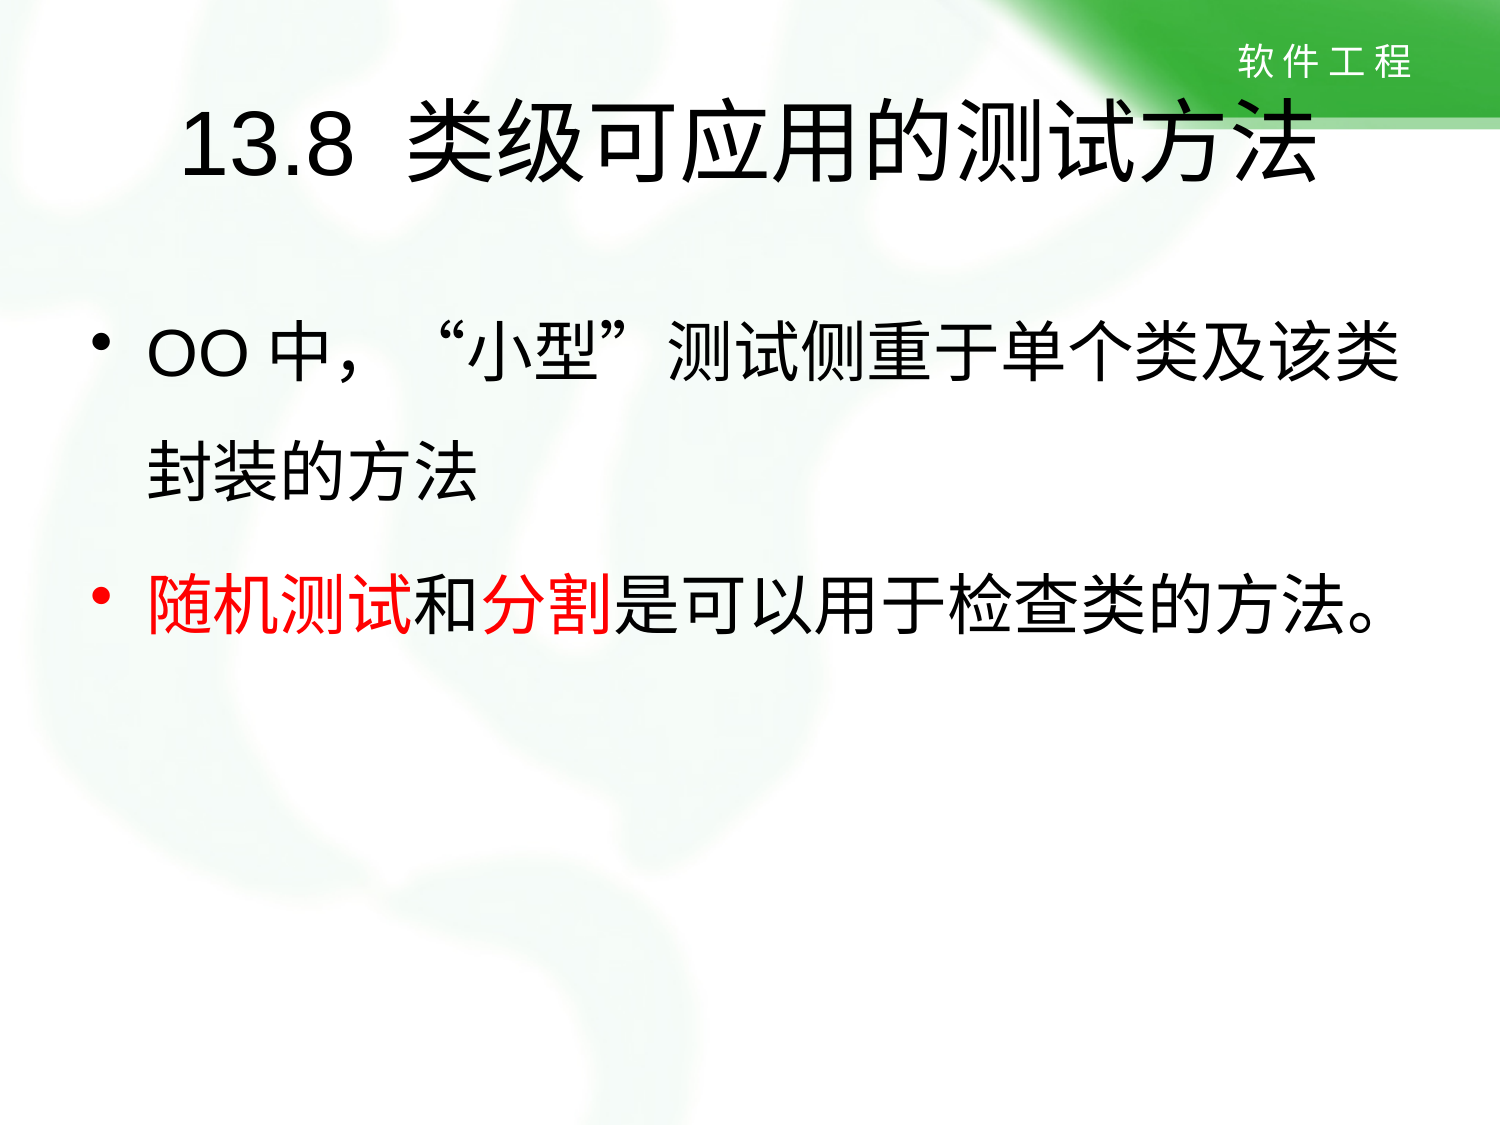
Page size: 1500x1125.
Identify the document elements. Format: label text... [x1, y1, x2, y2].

picture [0, 0, 1500, 1125]
list OO中，“小型”测试侧重于单个类及该类封装的方法 随机测试和分割是可以用于检查类的方法。 [75, 262, 1425, 1005]
title 13.8 类级可应用的测试方法 [75, 45, 1425, 233]
